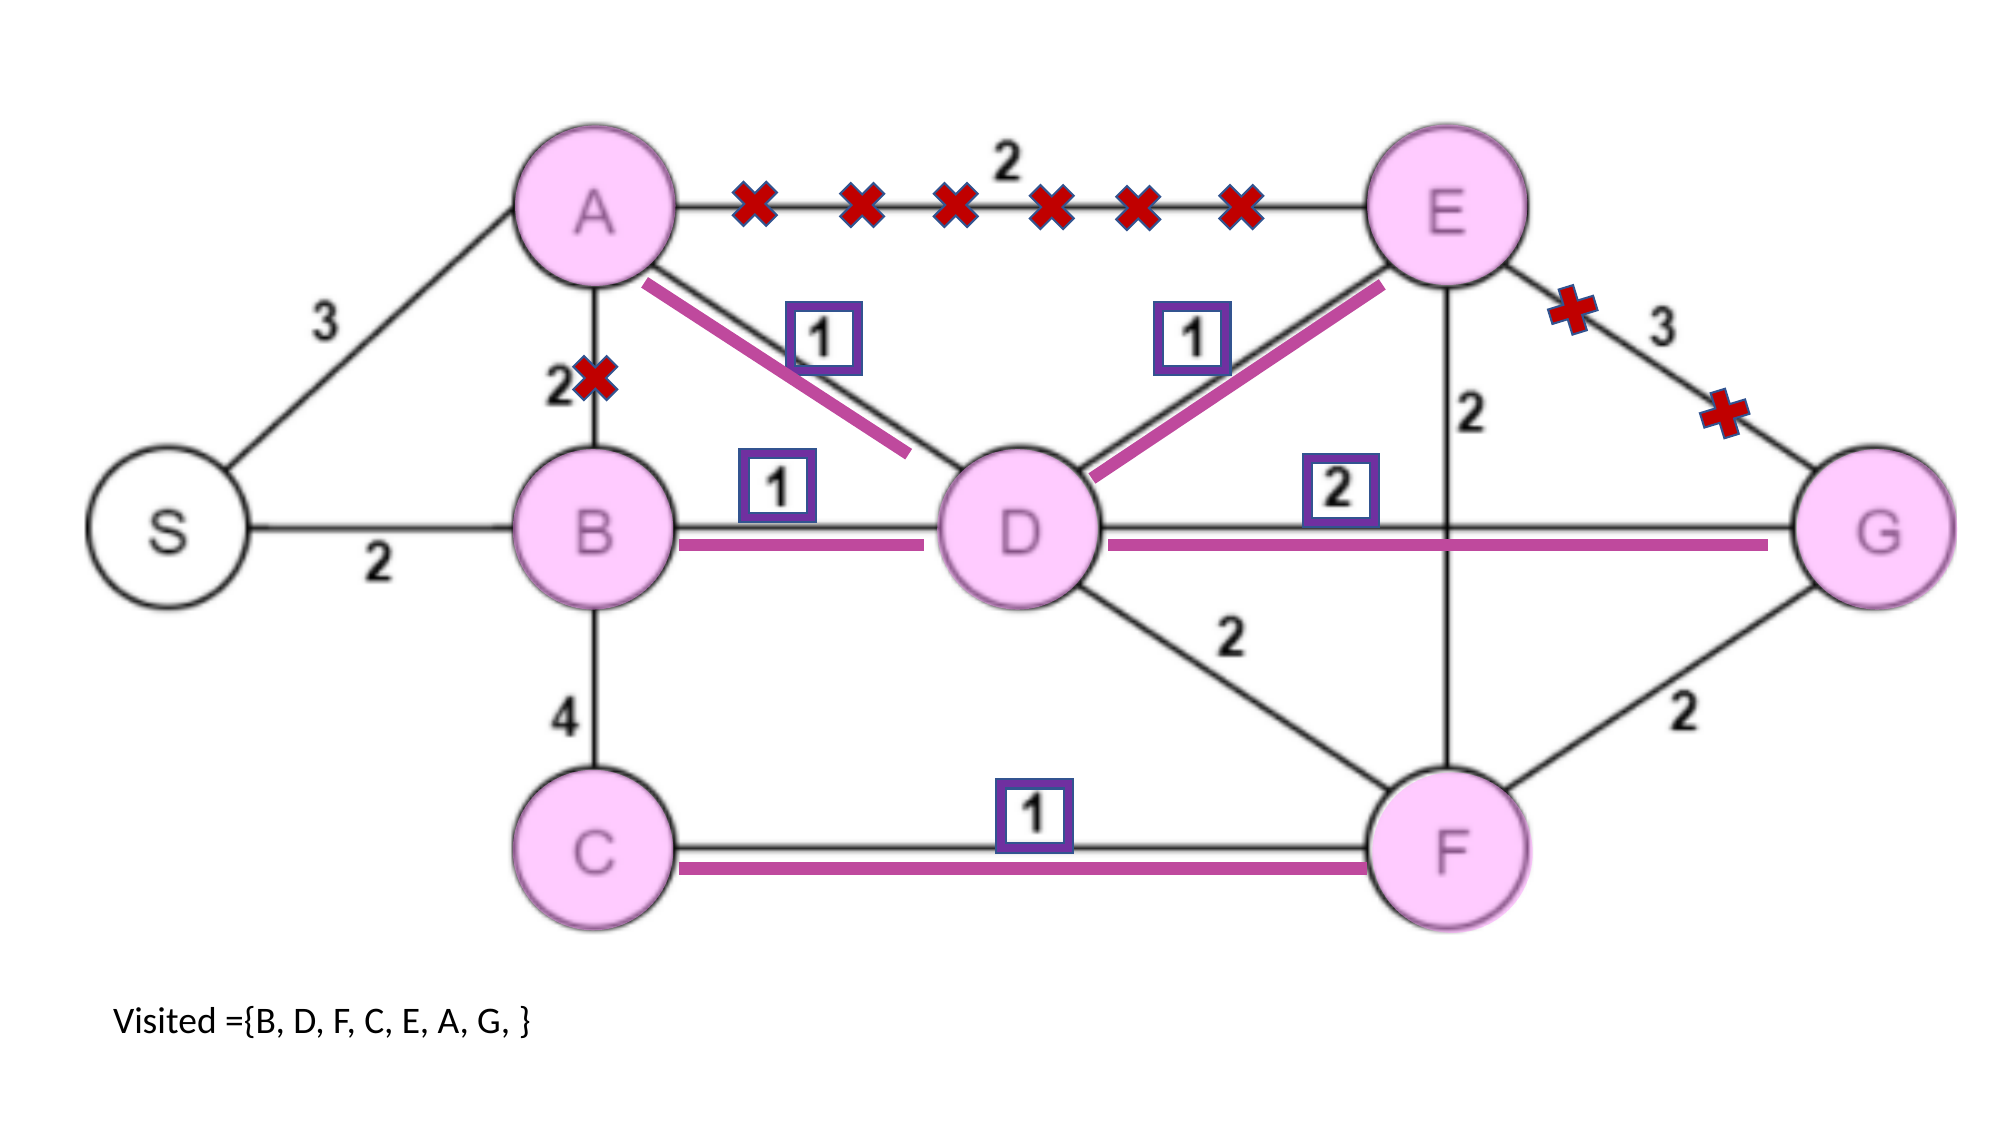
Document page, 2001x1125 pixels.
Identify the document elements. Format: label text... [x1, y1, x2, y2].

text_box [1091, 284, 1383, 479]
text_box Visited ={B, D, F, C, E, A, G, } [98, 988, 1902, 1049]
picture [60, 107, 1997, 958]
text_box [644, 282, 909, 455]
